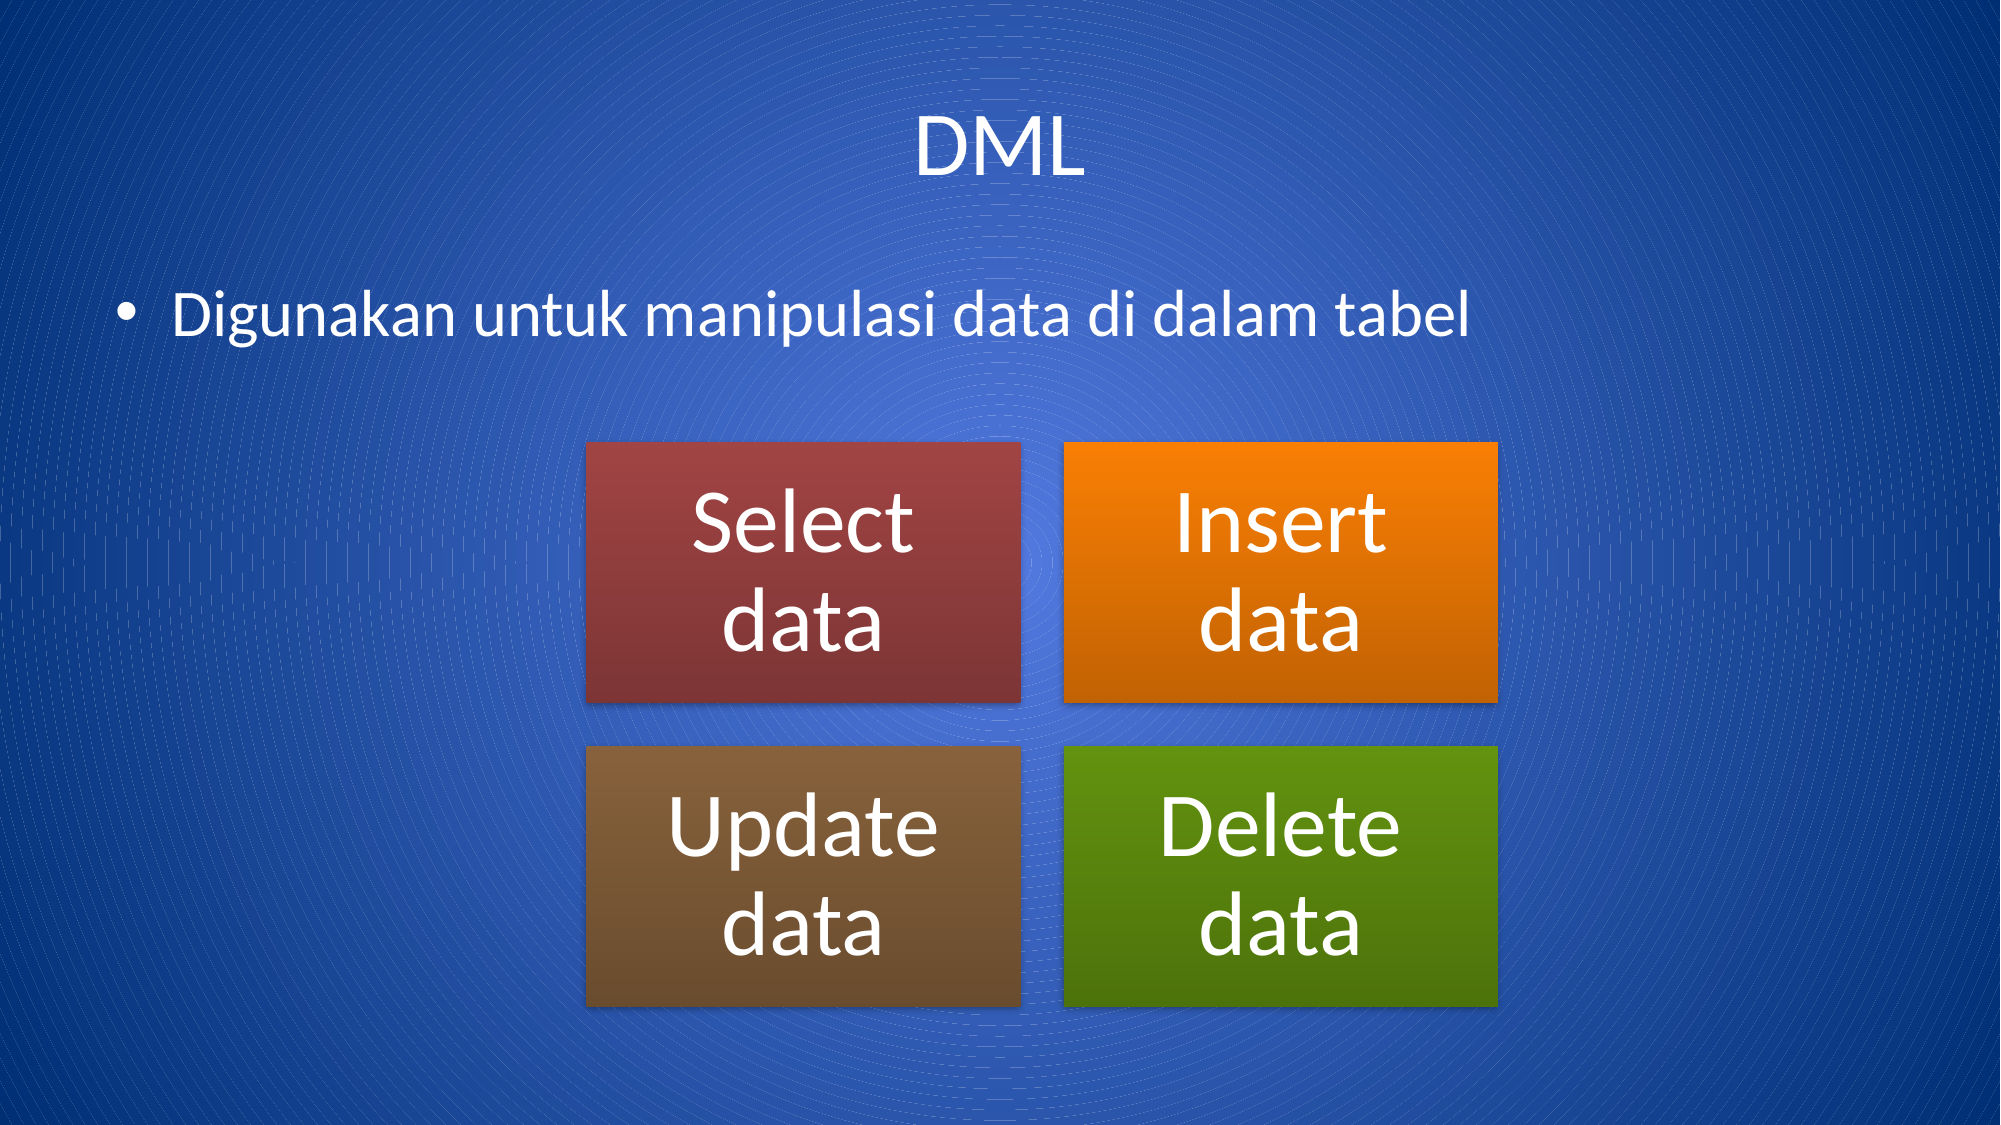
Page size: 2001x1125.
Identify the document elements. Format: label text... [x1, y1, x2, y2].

list Digunakan untuk manipulasi data di dalam tabel [99, 262, 1900, 1005]
title DML [99, 45, 1900, 233]
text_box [586, 420, 1499, 1029]
